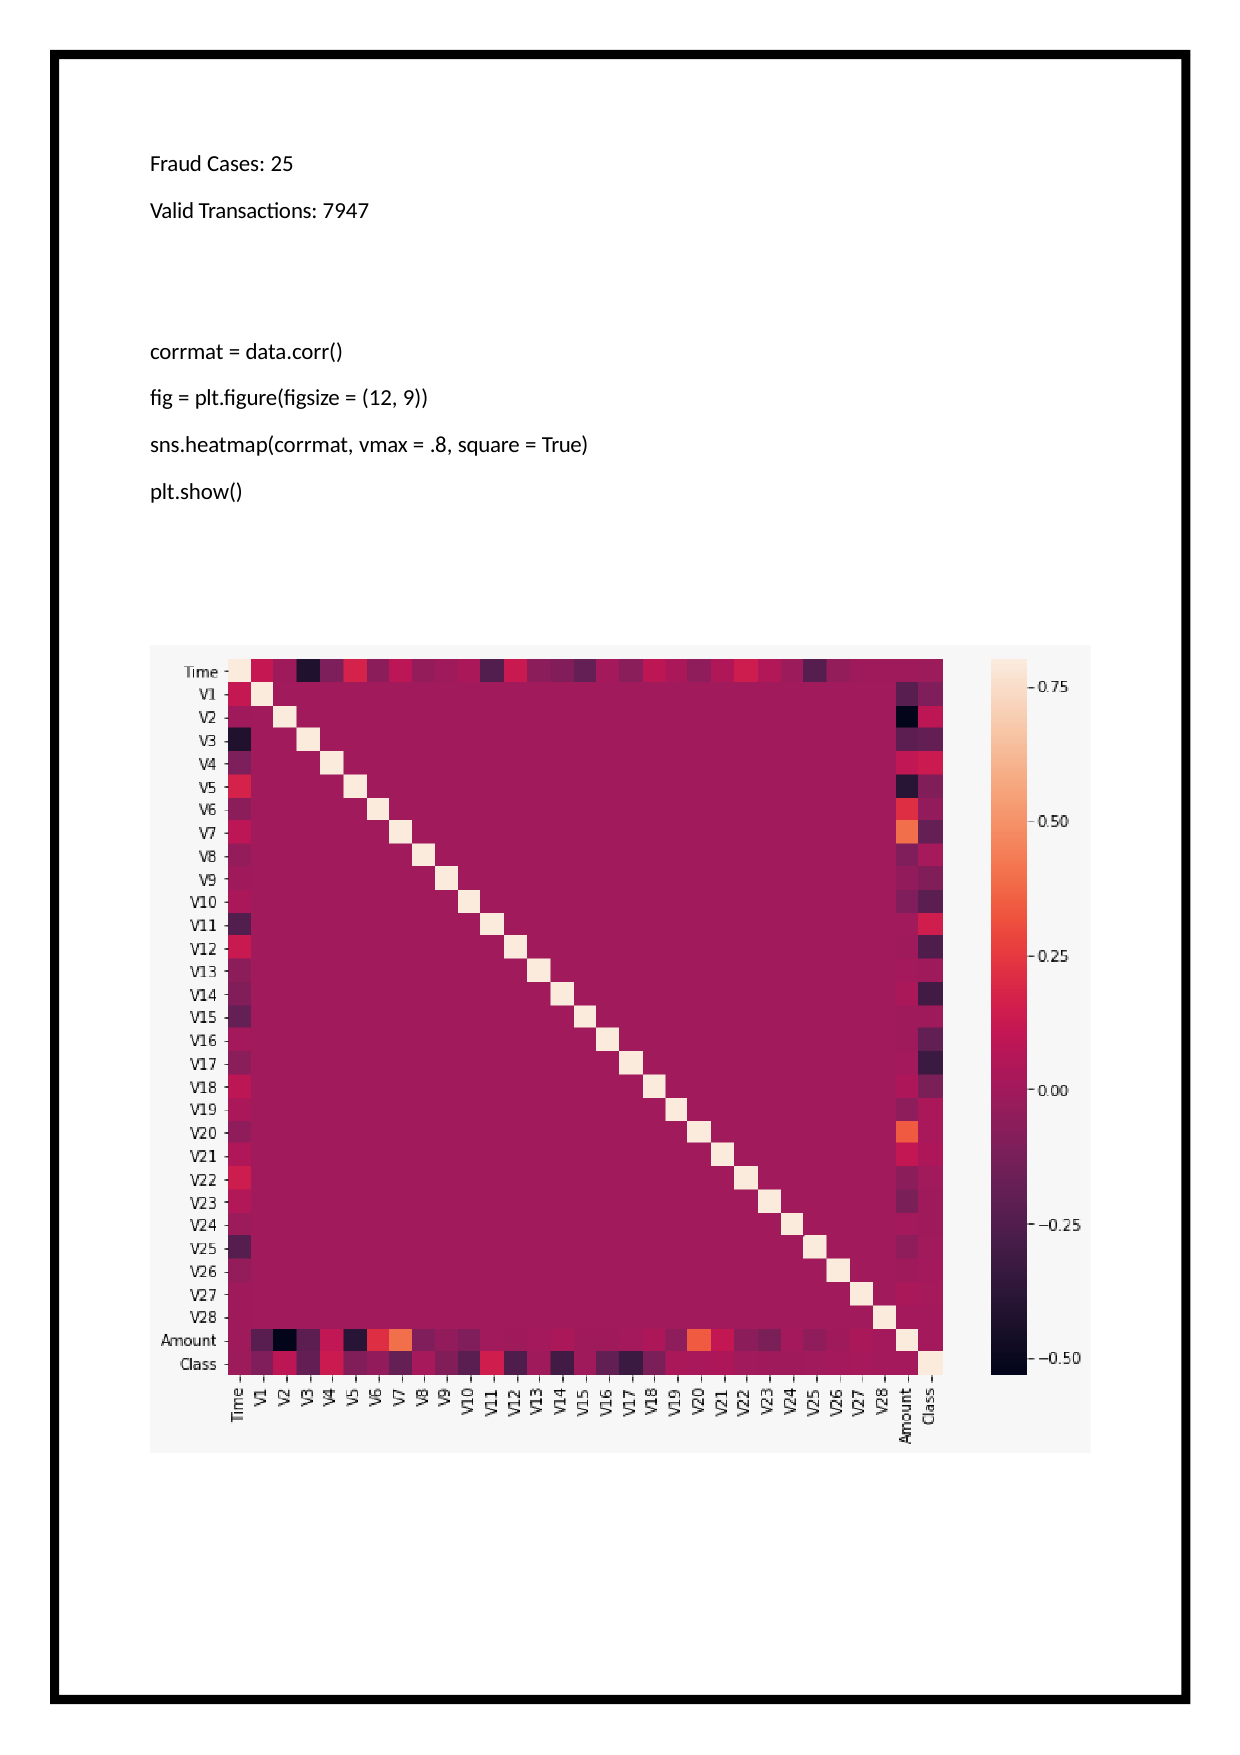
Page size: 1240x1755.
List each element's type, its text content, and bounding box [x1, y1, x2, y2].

text_box Fraud Cases: 25 Valid Transactions: 7947 [147, 146, 377, 223]
text_box [150, 645, 1091, 1453]
text_box corrmat = data.corr() fig = plt.figure(figsize = (12, 9)) sns.heatmap(corrmat, vmax = .8, square = True) plt.show() [147, 334, 596, 504]
text_box [50, 49, 1191, 1705]
